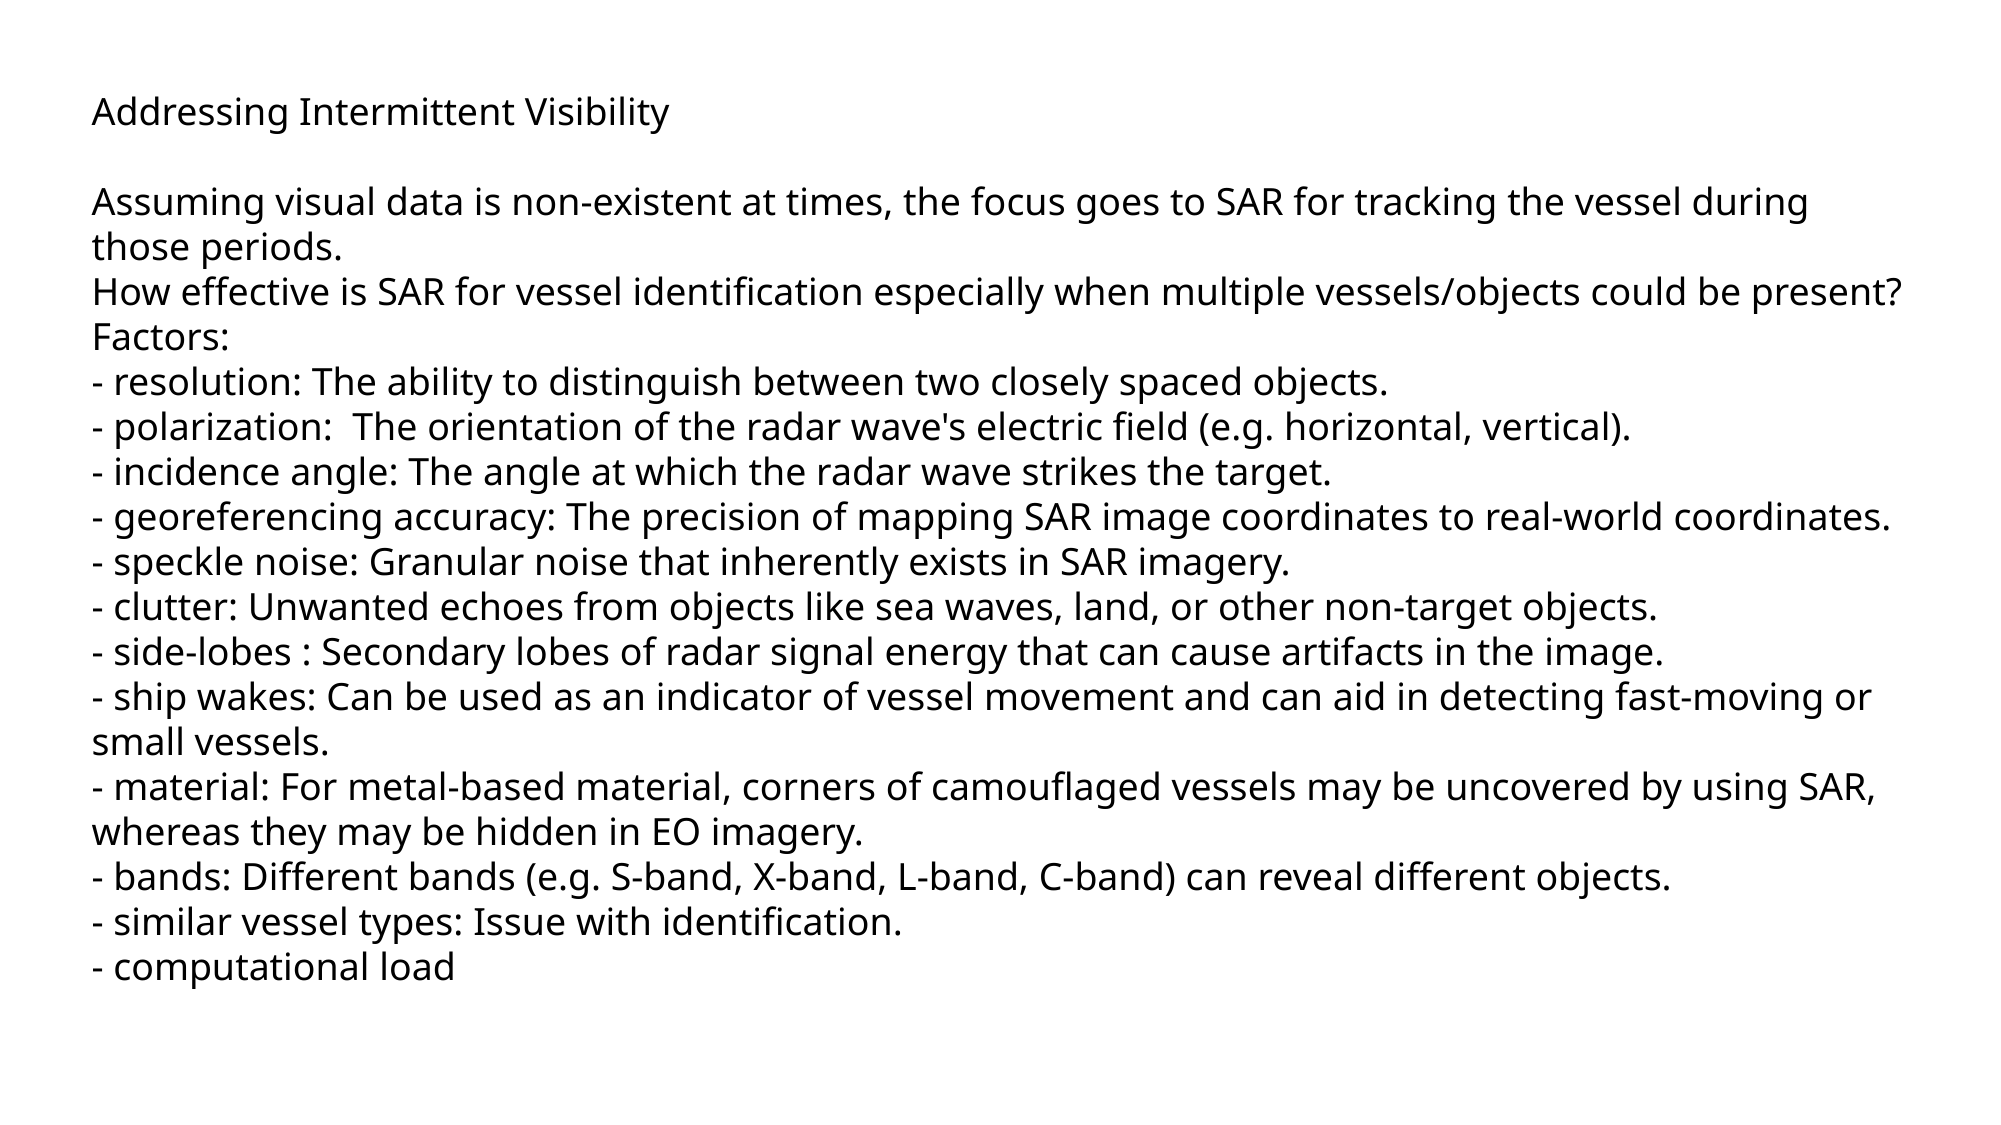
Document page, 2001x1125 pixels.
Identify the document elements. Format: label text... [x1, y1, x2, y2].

text_box Addressing Intermittent Visibility Assuming visual data is non-existent at times, the focus goes to SAR for tracking the vessel during those periods. How effective is SAR for vessel identification especially when multiple vessels/objects could be present? Factors: - resolution: The ability to distinguish between two closely spaced objects. - polarization: The orientation of the radar wave's electric field (e.g. horizontal, vertical). - incidence angle: The angle at which the radar wave strikes the target. - georeferencing accuracy: The precision of mapping SAR image coordinates to real-world coordinates. - speckle noise: Granular noise that inherently exists in SAR imagery. - clutter: Unwanted echoes from objects like sea waves, land, or other non-target objects. - side-lobes : Secondary lobes of radar signal energy that can cause artifacts in the image. - ship wakes: Can be used as an indicator of vessel movement and can aid in detecting fast-moving or small vessels. - material: For metal-based material, corners of camouflaged vessels may be uncovered by using SAR, whereas they may be hidden in EO imagery. - bands: Different bands (e.g. S-band, X-band, L-band, C-band) can reveal different objects. - similar vessel types: Issue with identification. - computational load [76, 80, 1923, 995]
